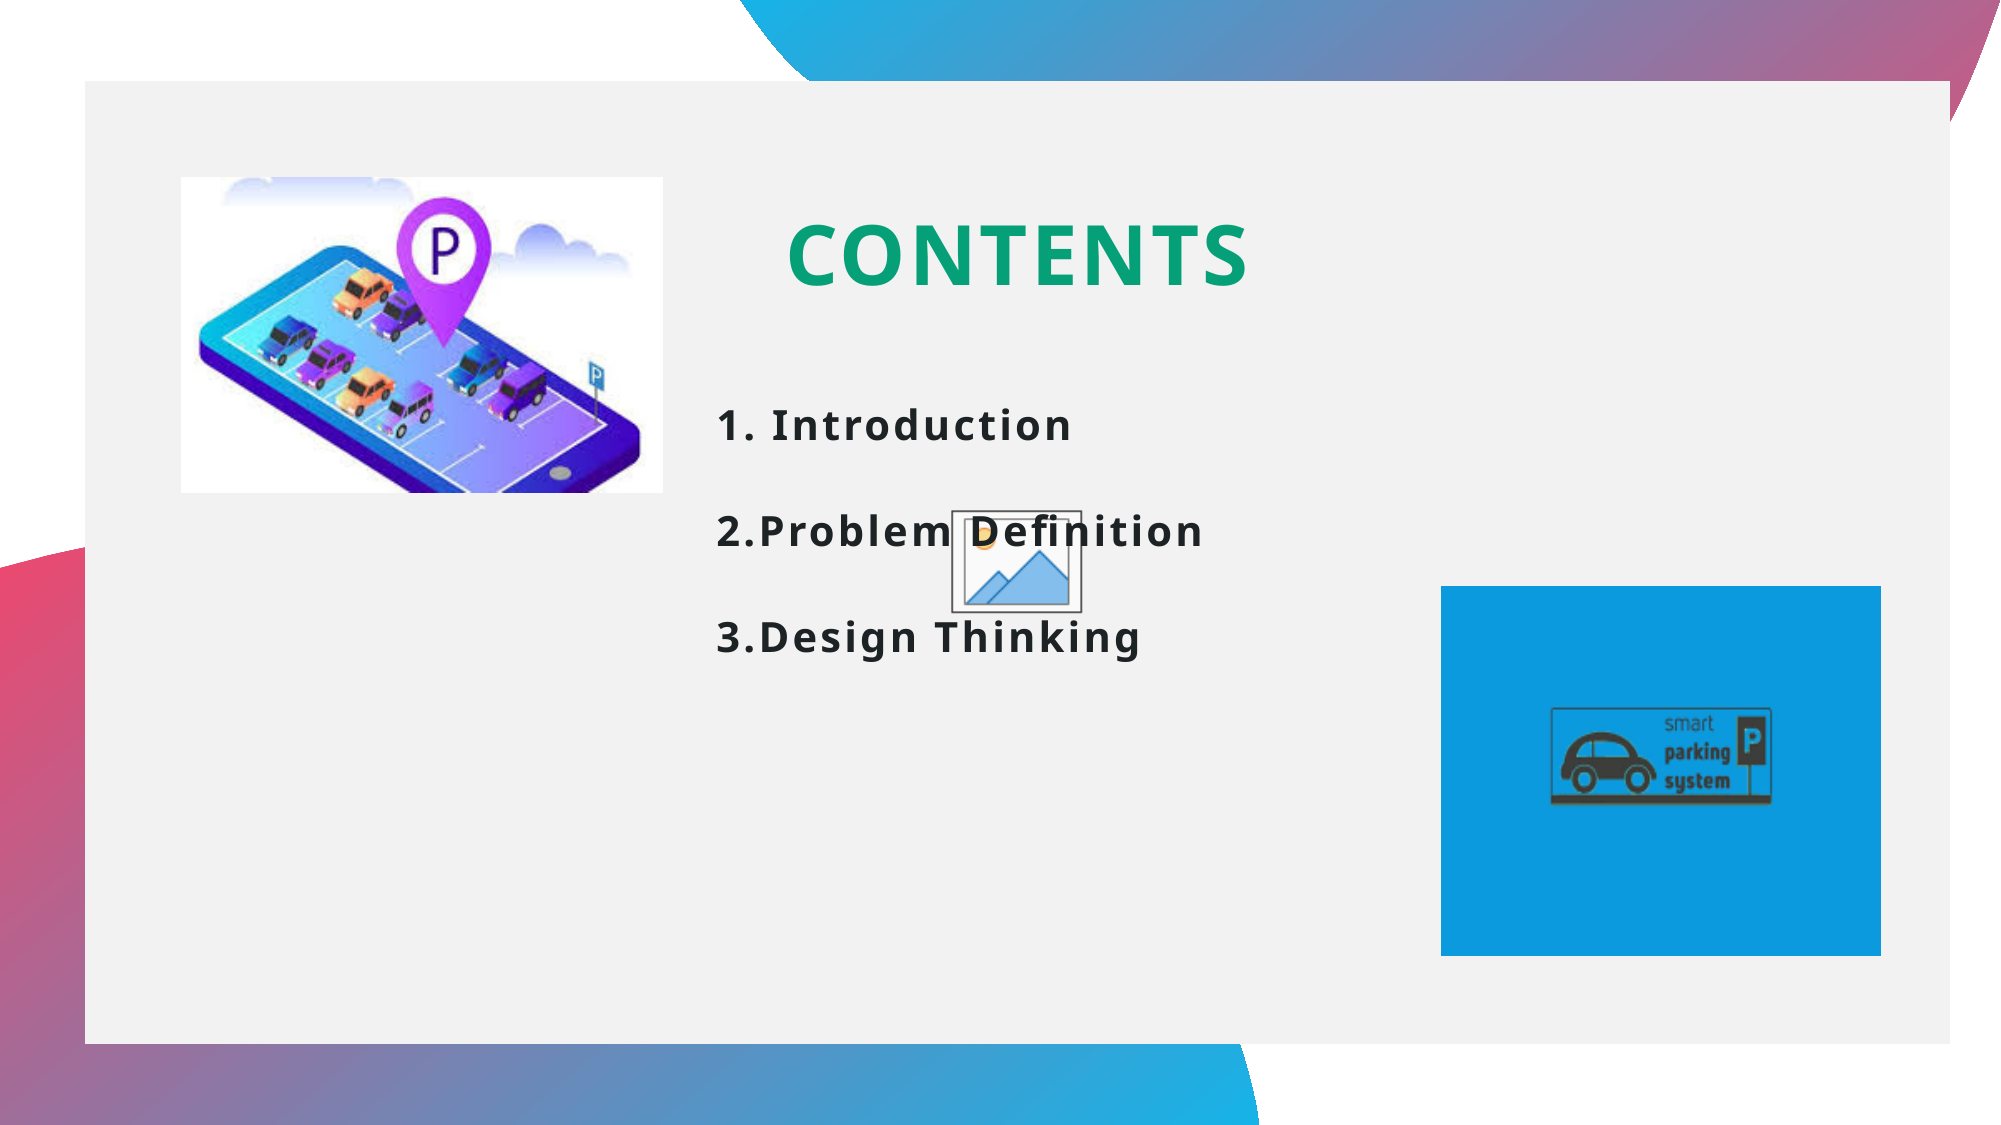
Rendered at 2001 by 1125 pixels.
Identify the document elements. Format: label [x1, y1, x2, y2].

picture [84, 80, 1950, 1045]
